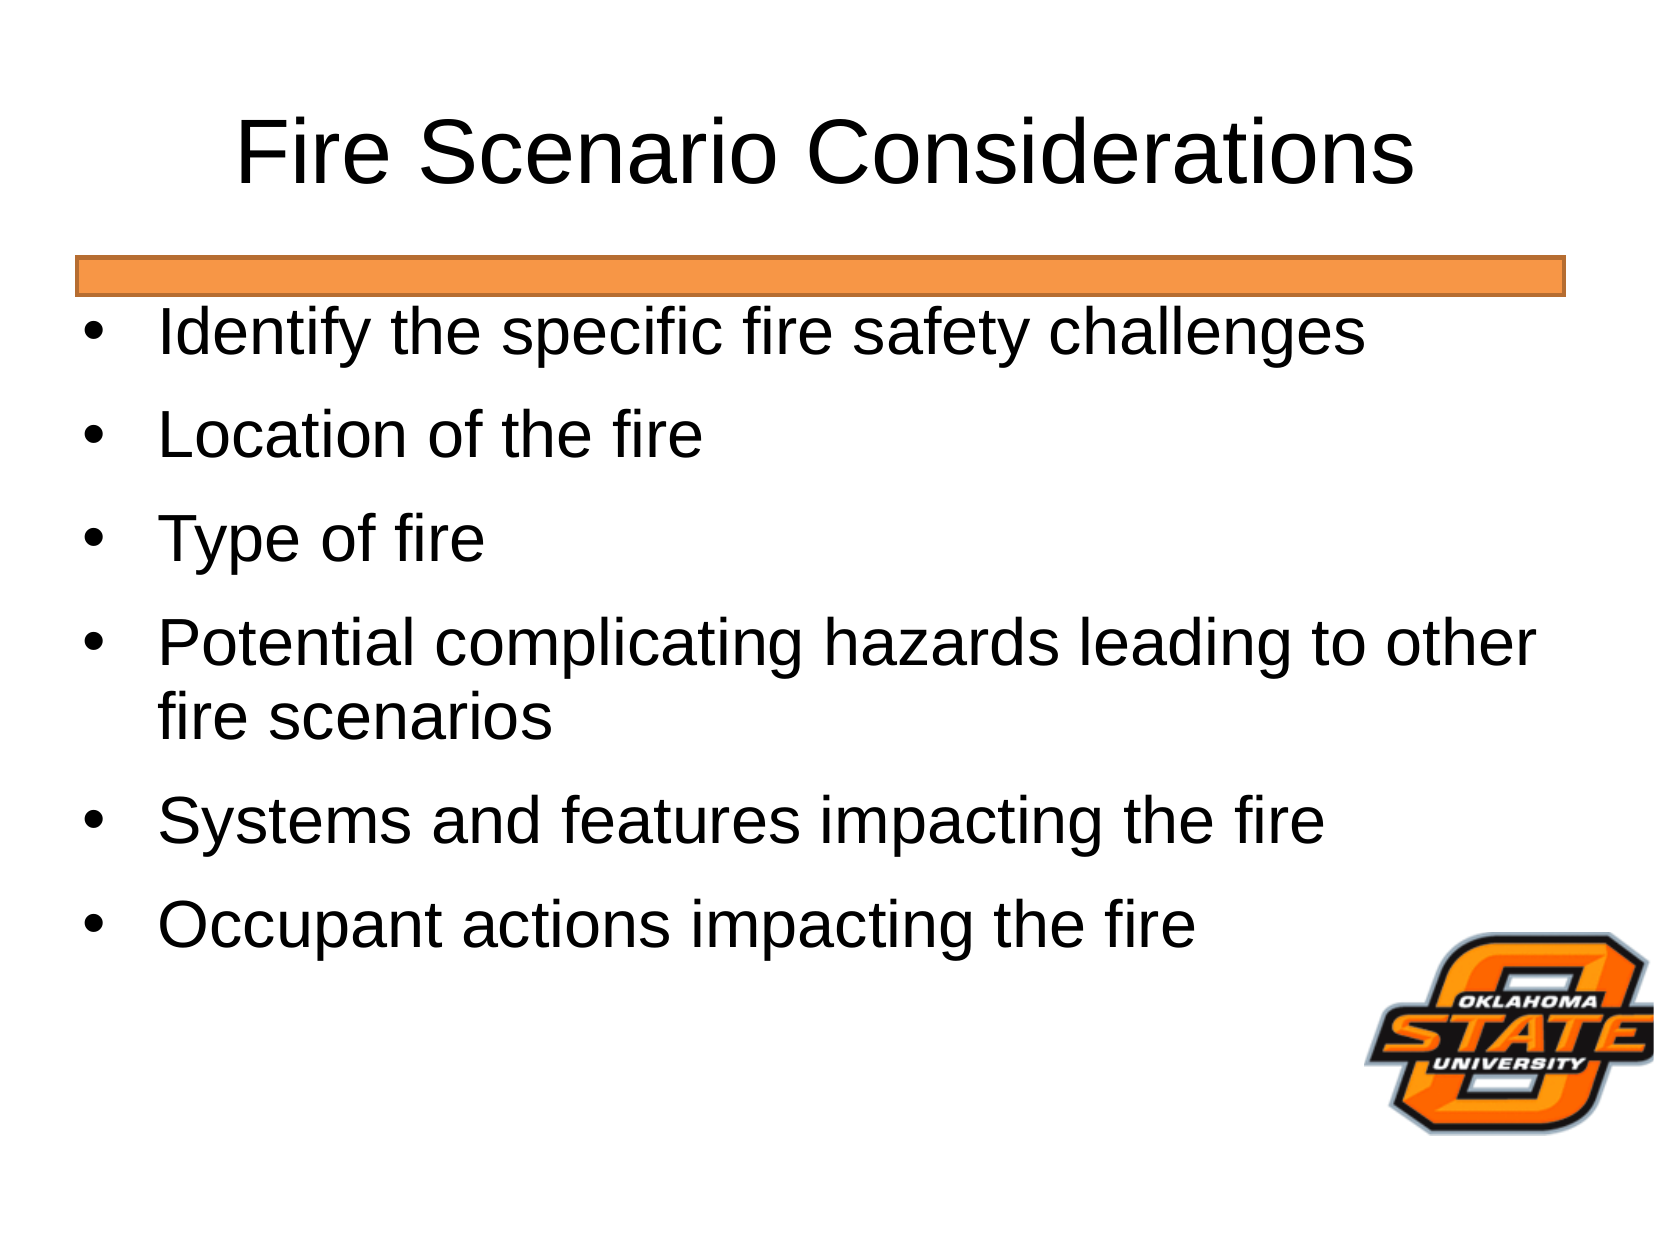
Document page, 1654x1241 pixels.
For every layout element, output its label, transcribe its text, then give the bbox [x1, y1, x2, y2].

picture [1364, 932, 1654, 1136]
title Fire Scenario Considerations [82, 49, 1571, 257]
list Identify the specific fire safety challenges Location of the fire Type of fire Potential complicating hazards leading to other fire scenarios Systems and features impacting the fire Occupant actions impacting the fire [82, 290, 1571, 1109]
